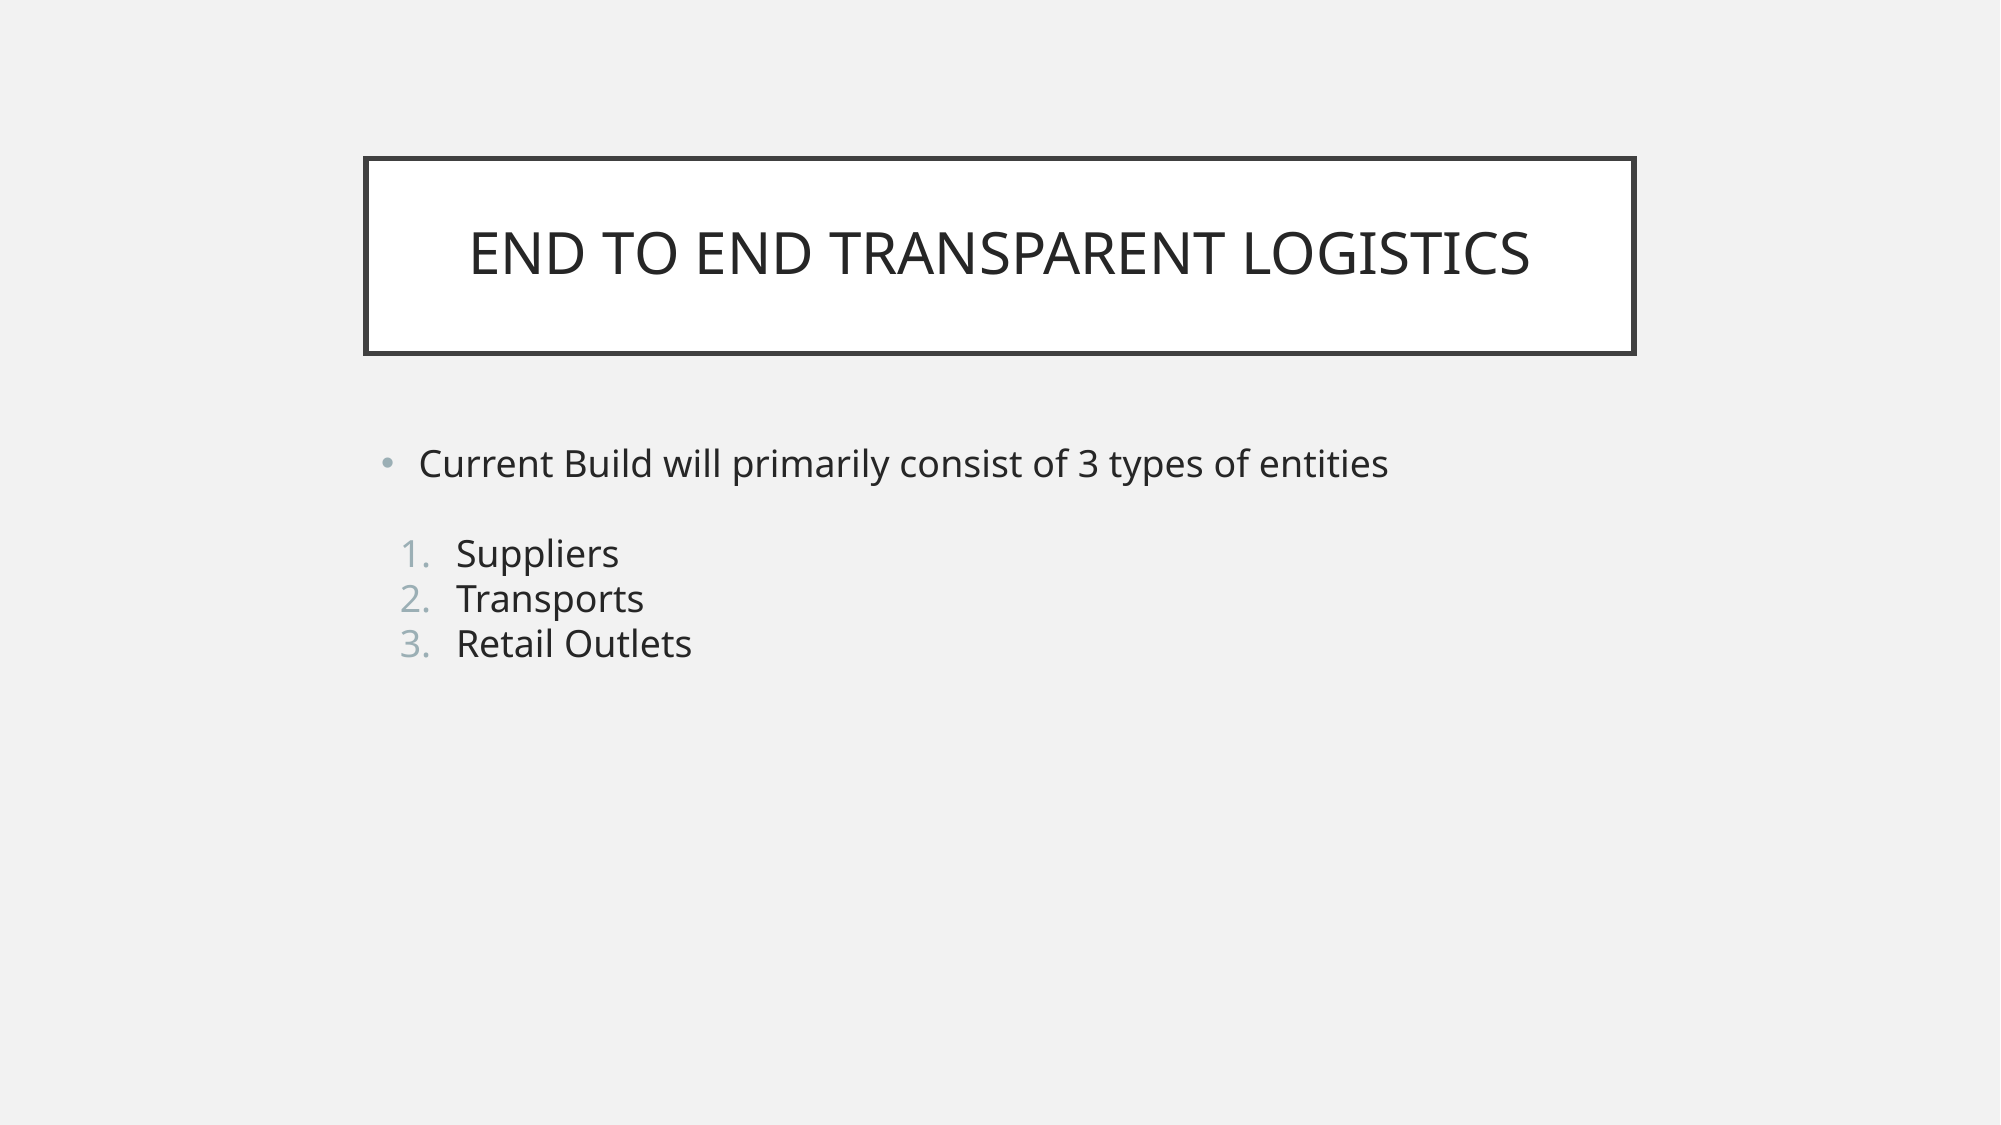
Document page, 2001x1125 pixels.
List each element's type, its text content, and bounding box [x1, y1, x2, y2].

list Current Build will primarily consist of 3 types of entities Suppliers Transports Retail Outlets [366, 432, 1634, 942]
title END TO END TRANSPARENT LOGISTICS [363, 156, 1637, 356]
